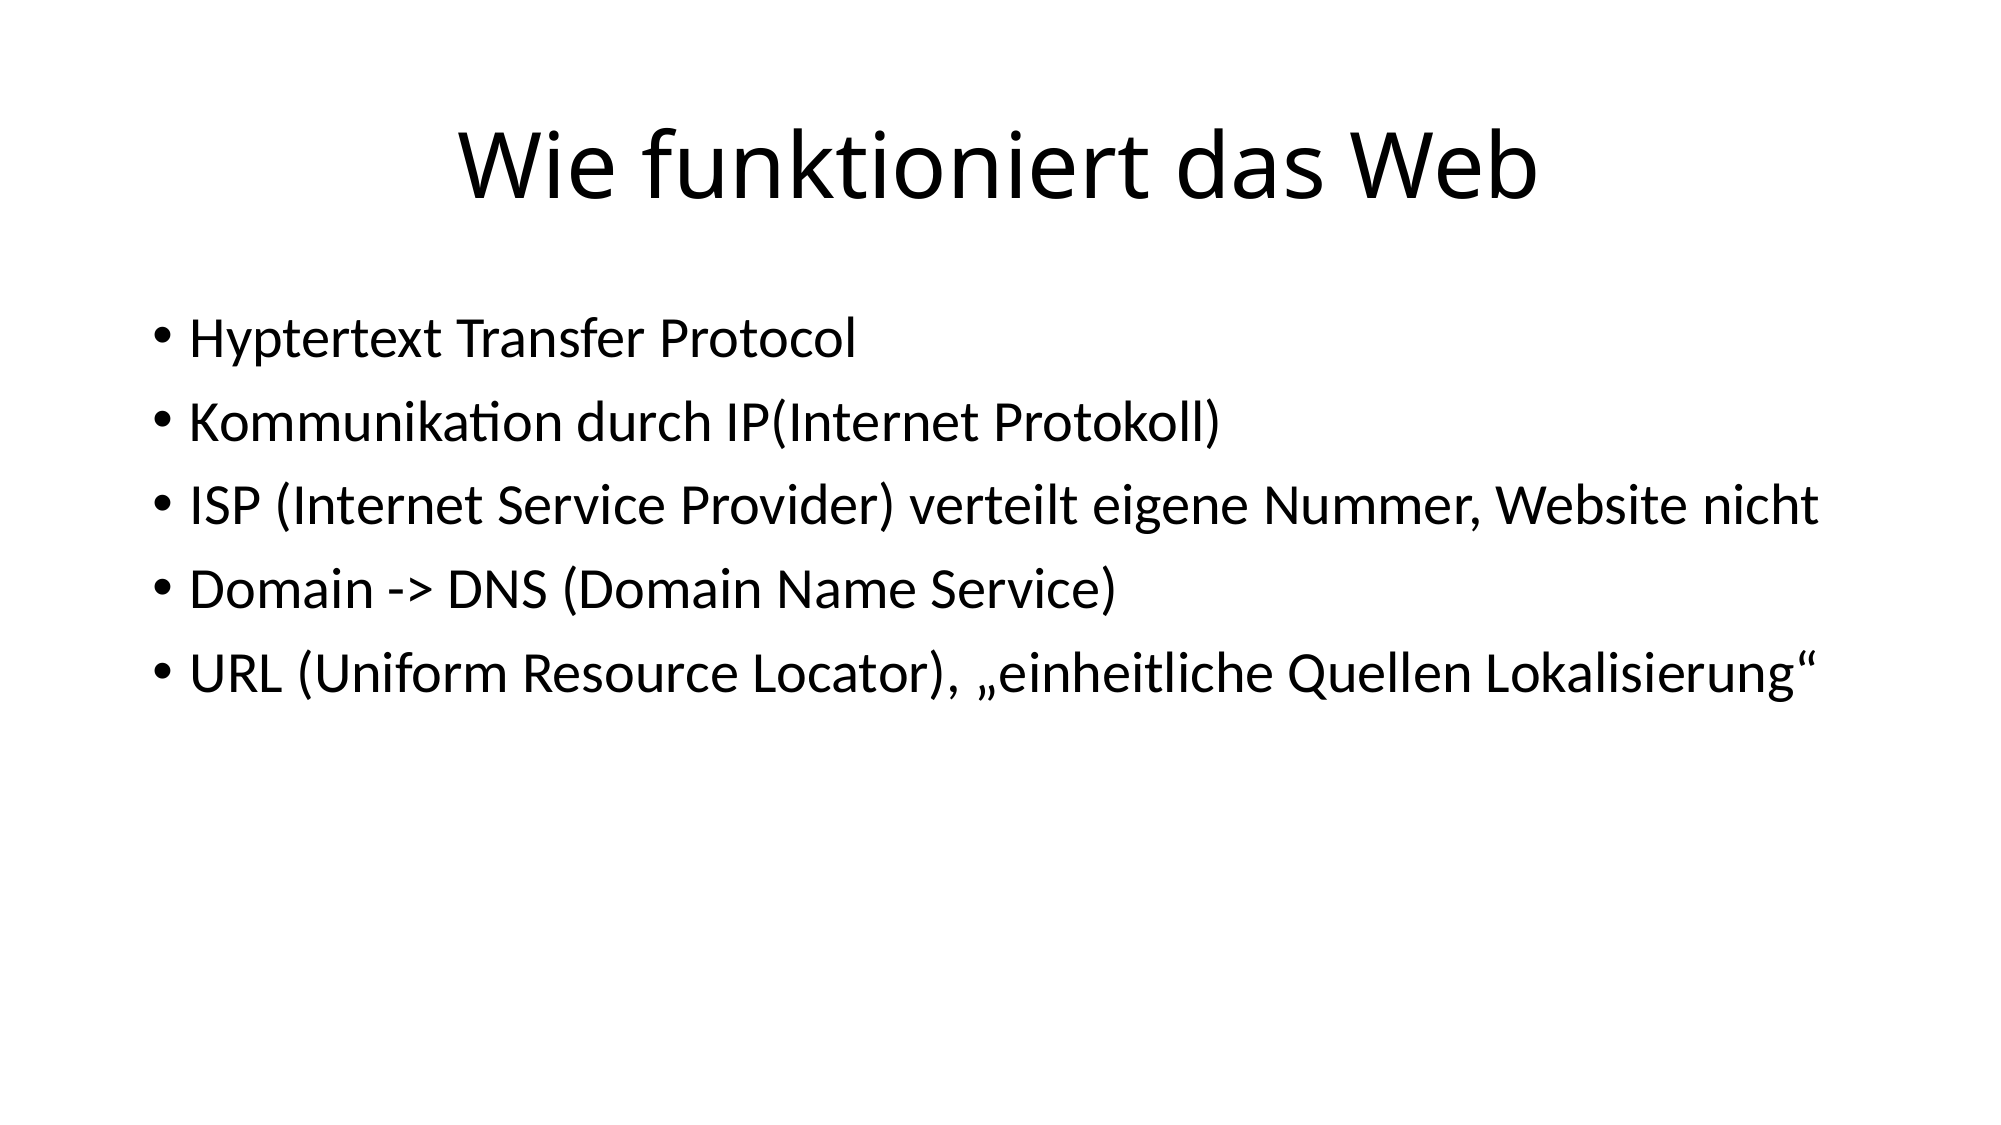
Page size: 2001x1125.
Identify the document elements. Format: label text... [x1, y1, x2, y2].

title Wie funktioniert das Web [137, 59, 1863, 278]
list Hyptertext Transfer Protocol Kommunikation durch IP(Internet Protokoll) ISP (Internet Service Provider) verteilt eigene Nummer, Website nicht Domain -> DNS (Domain Name Service) URL (Uniform Resource Locator), „einheitliche Quellen Lokalisierung“ [137, 299, 1863, 1014]
